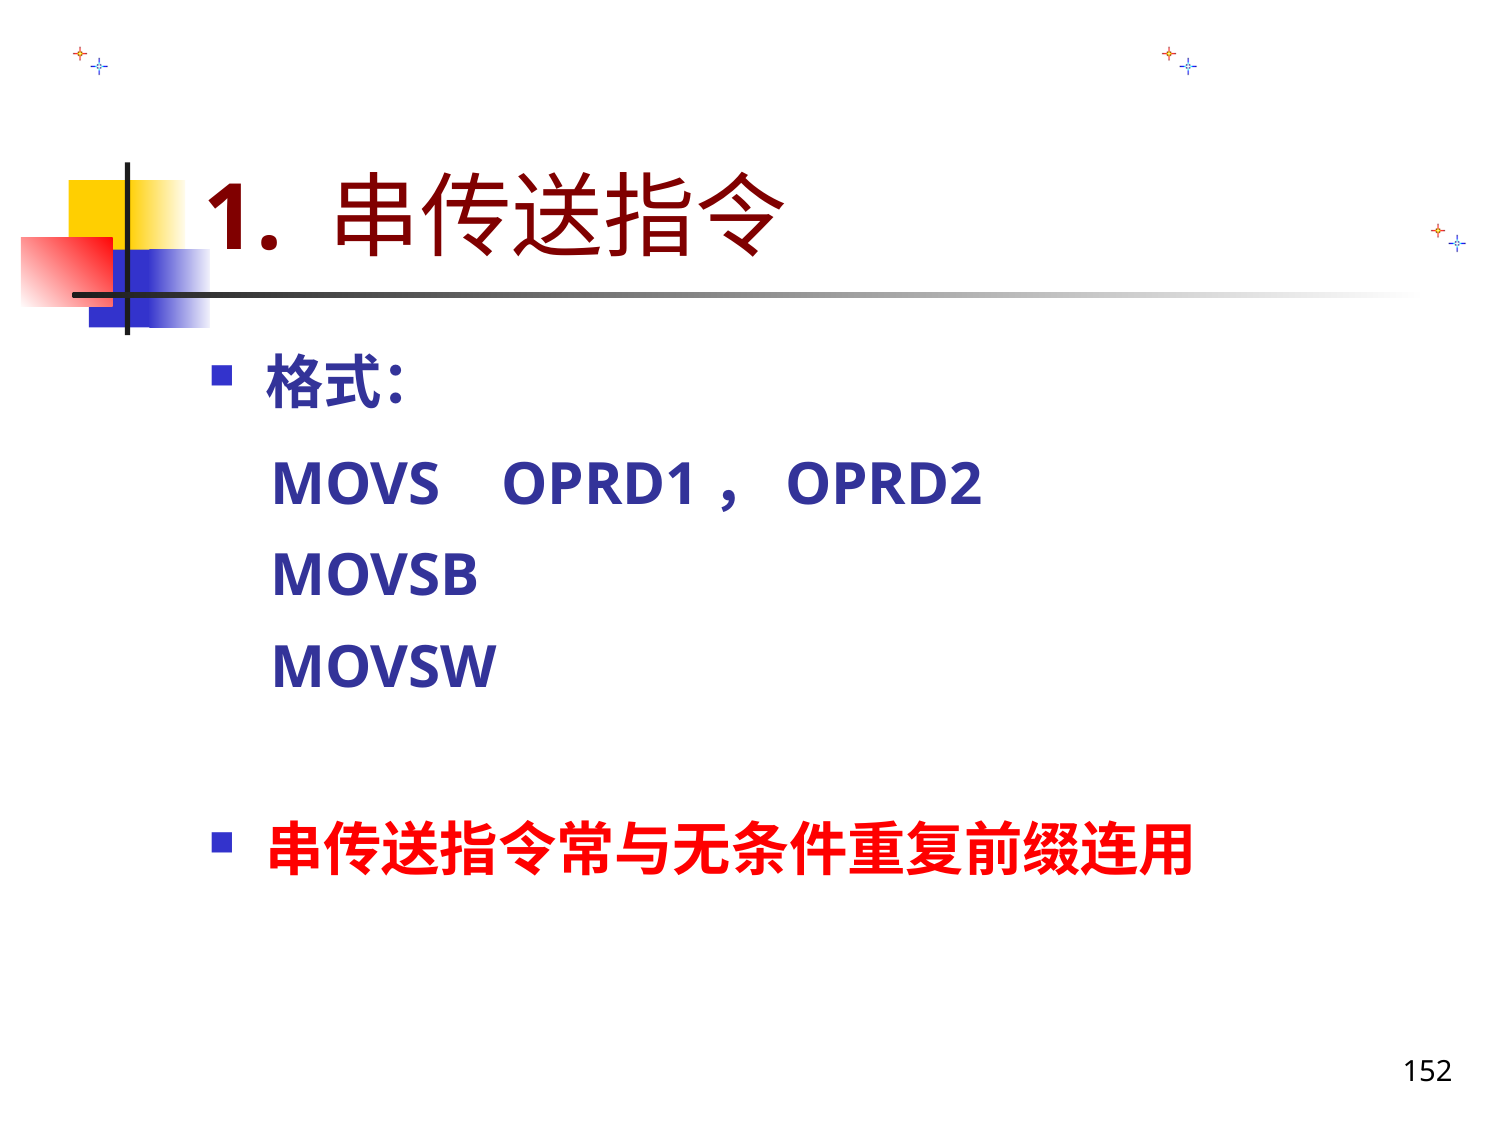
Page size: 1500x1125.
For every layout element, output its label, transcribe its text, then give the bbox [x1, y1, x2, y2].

title 1. 串传送指令 [188, 34, 1468, 276]
slide_number 152 [1154, 1023, 1468, 1100]
list 格式： MOVS OPRD1，OPRD2 MOVSB MOVSW 串传送指令常与无条件重复前缀连用 [193, 330, 1470, 1007]
picture [62, 42, 113, 93]
